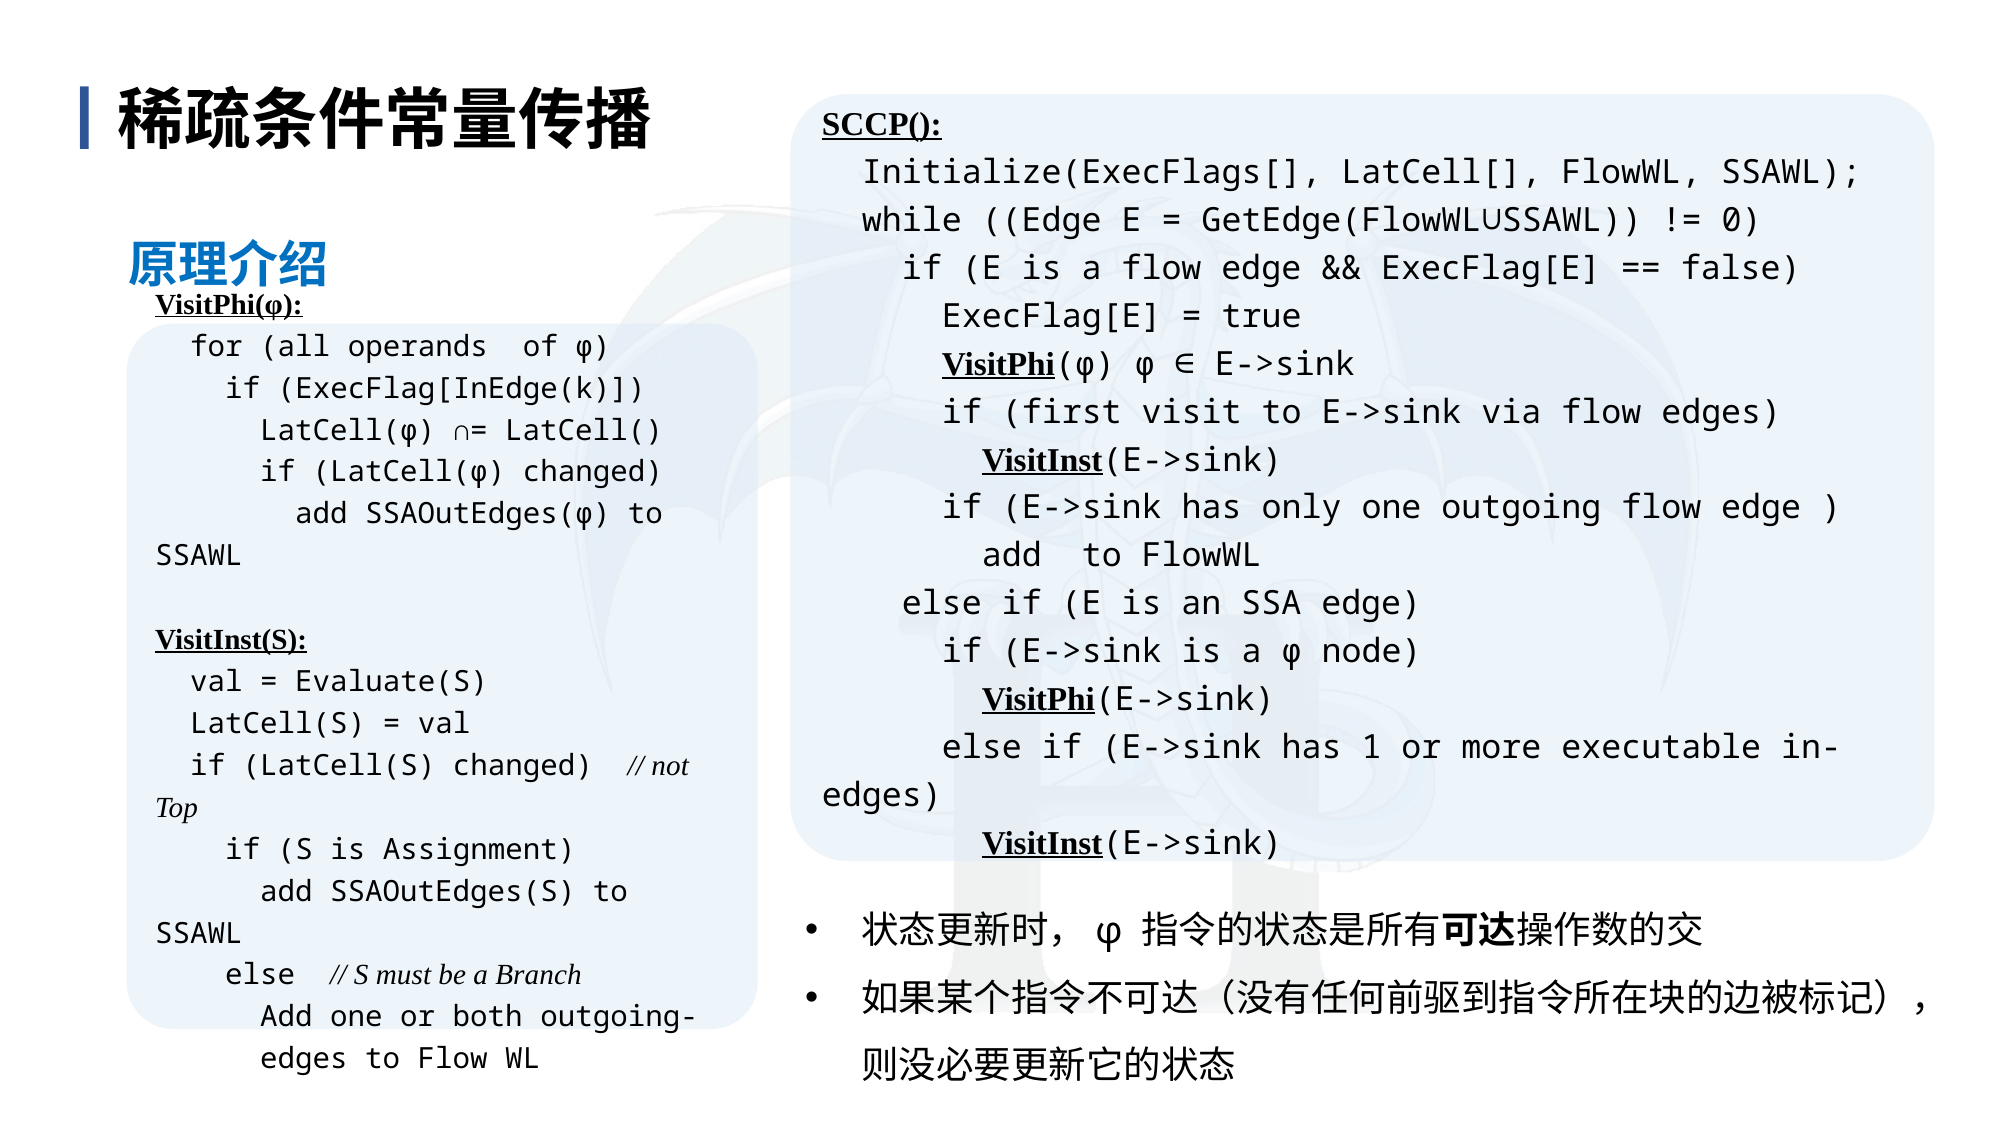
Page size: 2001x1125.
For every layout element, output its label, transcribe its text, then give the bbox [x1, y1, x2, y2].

text_box 丨稀疏条件常量传播 [36, 69, 549, 164]
text_box 状态更新时，φ 指令的状态是所有可达操作数的交 如果某个指令不可达（没有任何前驱到指令所在块的边被标记），则没必要更新它的状态 [1723, 876, 1935, 1094]
text_box 原理介绍 [113, 195, 549, 300]
picture [549, 0, 1723, 1125]
text_box 目 录 content [101, 164, 354, 270]
